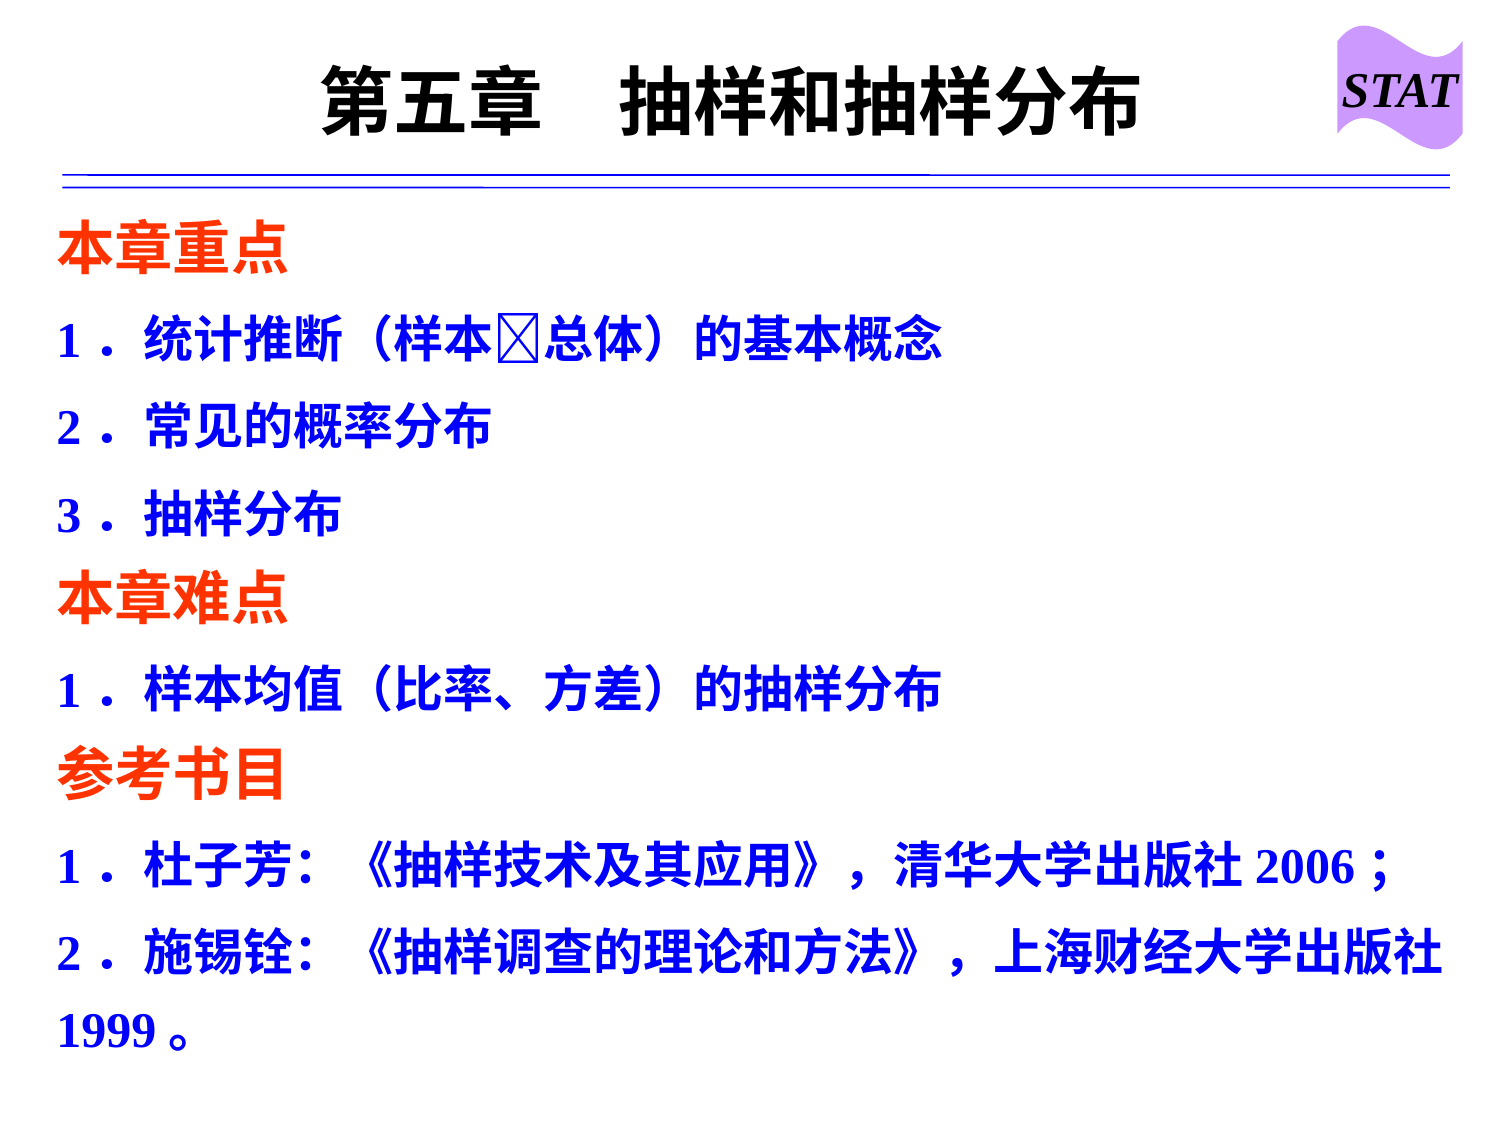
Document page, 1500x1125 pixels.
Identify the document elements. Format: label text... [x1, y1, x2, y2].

title 第五章 抽样和抽样分布 [74, 49, 1388, 151]
text_box STAT [1337, 25, 1463, 150]
subtitle 本章重点 1．统计推断（样本总体）的基本概念 2．常见的概率分布 3．抽样分布 本章难点 1．样本均值（比率、方差）的抽样分布 参考书目 1．杜子芳：《抽样技术及其应用》，清华大学出版社2006； 2．施锡铨：《抽样调查的理论和方法》，上海财经大学出版社1999。 [40, 196, 1467, 1085]
